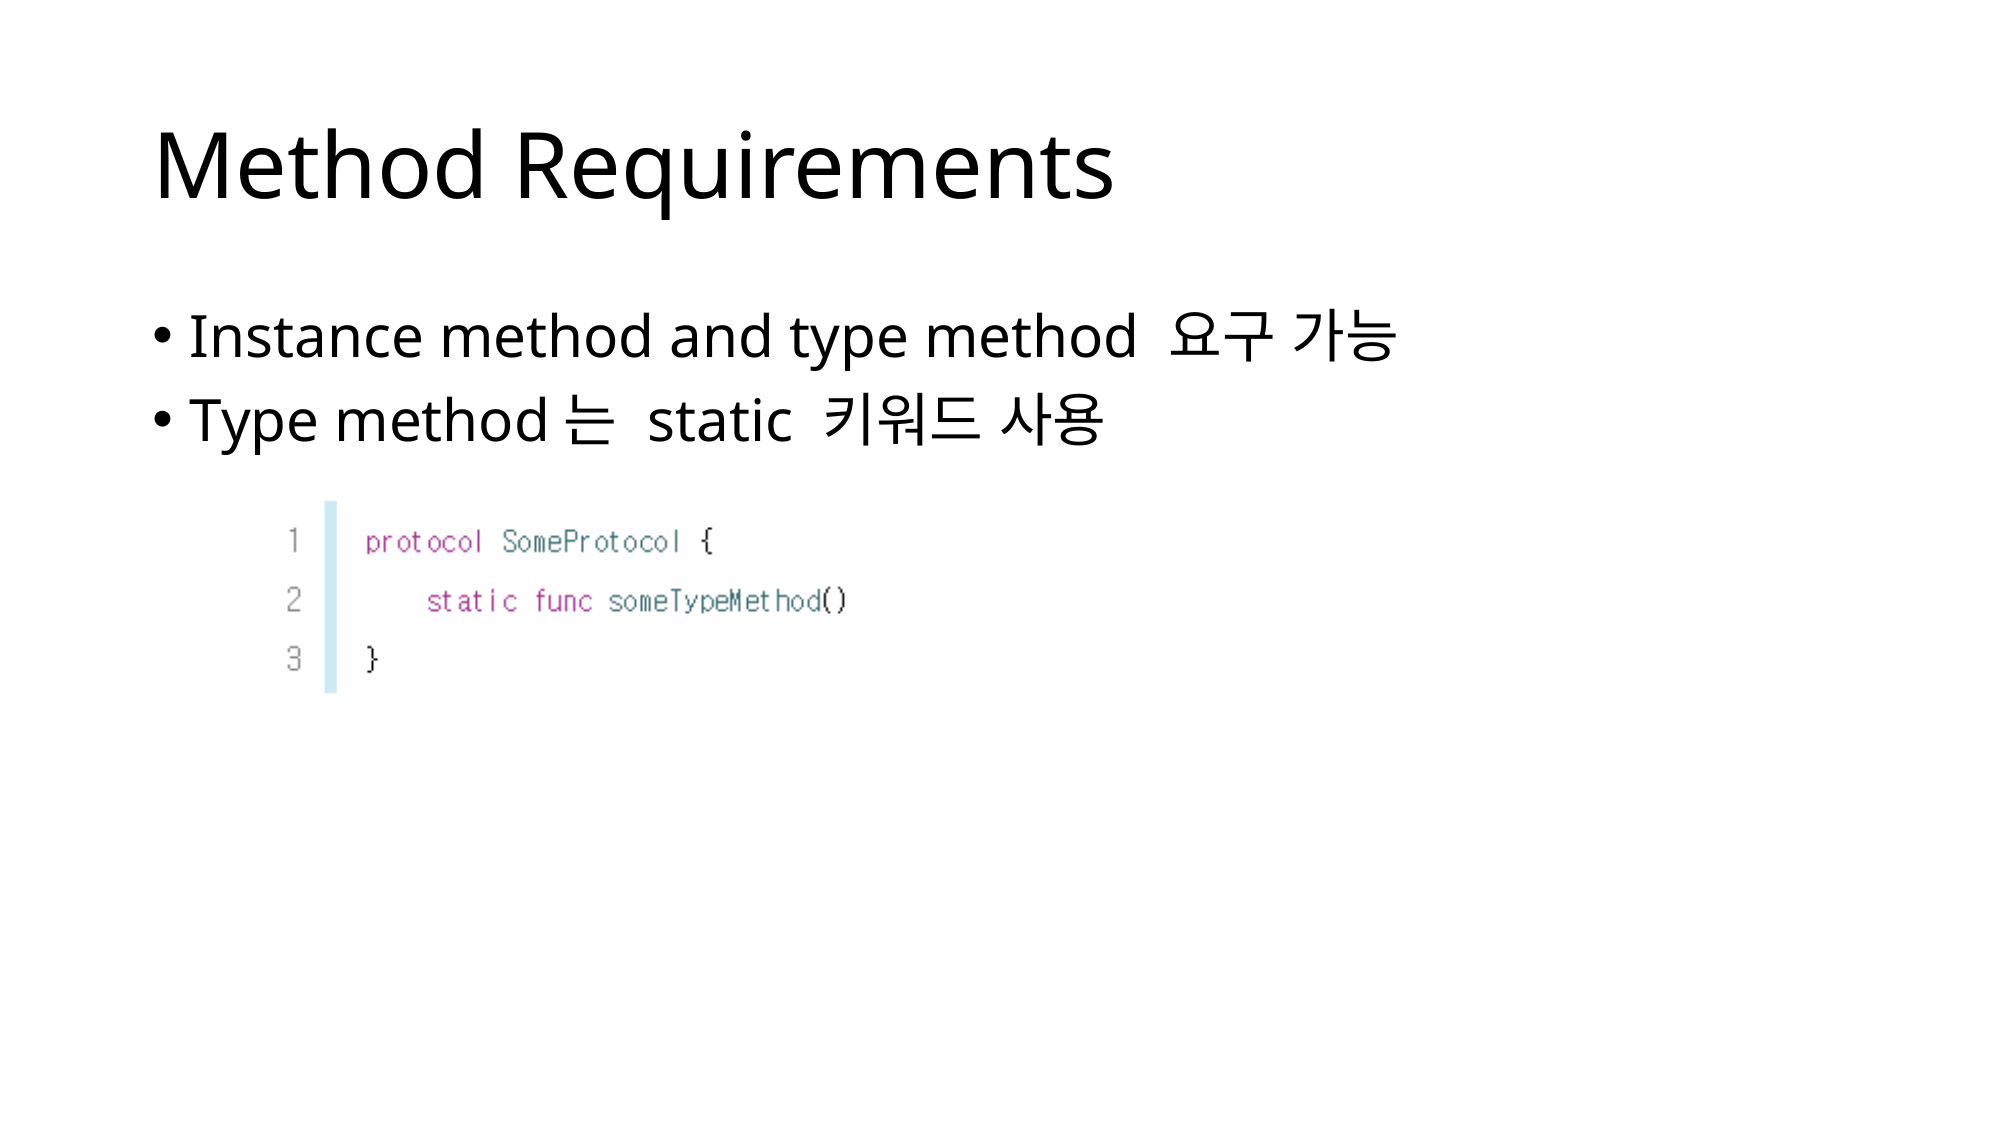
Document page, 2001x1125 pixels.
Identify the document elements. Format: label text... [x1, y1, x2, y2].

list Instance method and type method 요구 가능 Type method는 static 키워드 사용 [137, 299, 1863, 1014]
title Method Requirements [137, 59, 1863, 278]
picture [266, 479, 908, 710]
